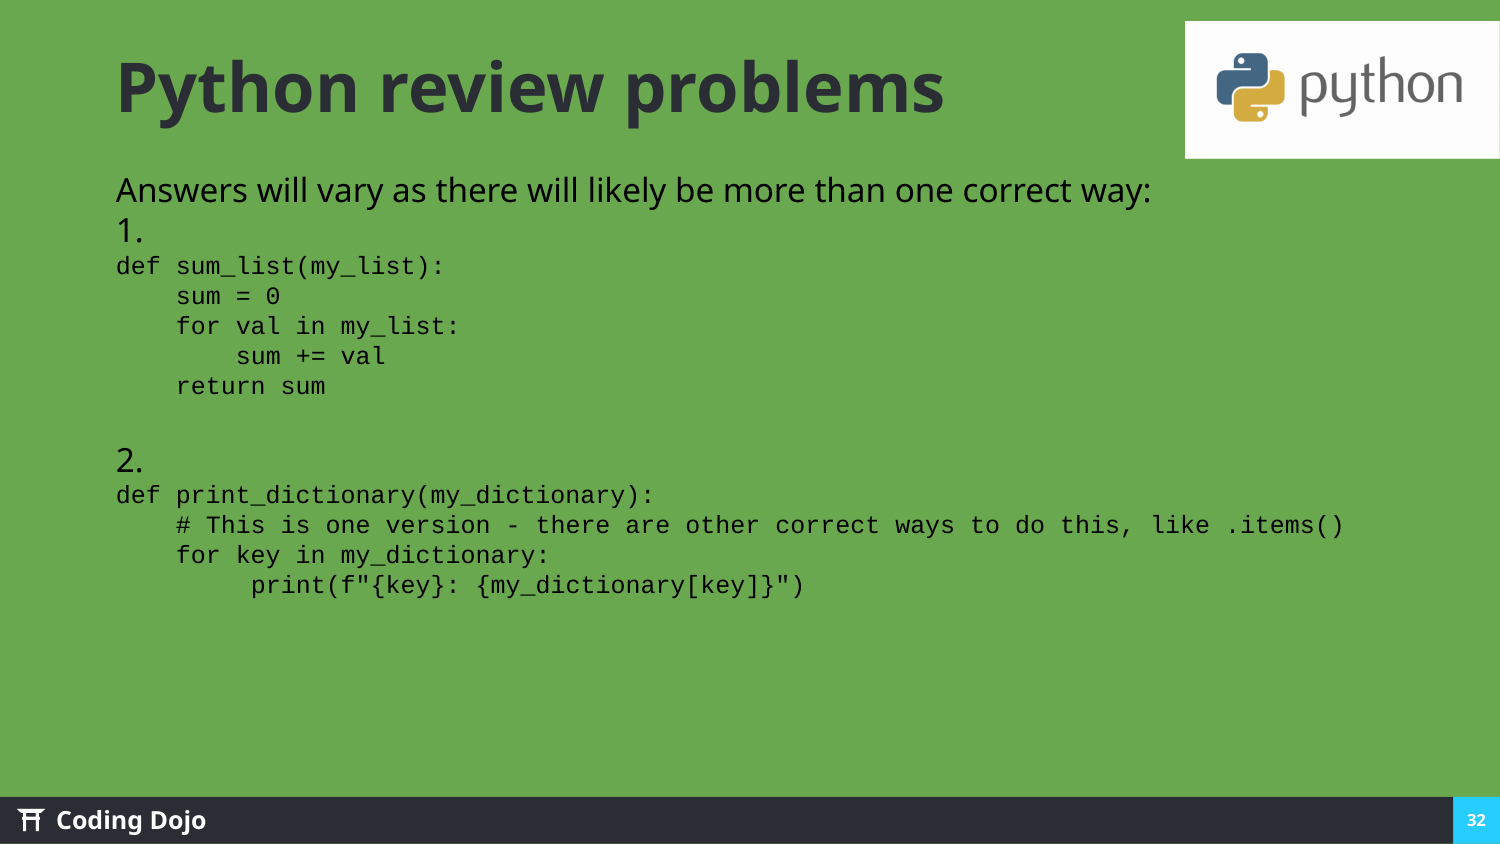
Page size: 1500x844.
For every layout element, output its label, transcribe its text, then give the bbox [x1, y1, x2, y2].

picture [15, 804, 47, 836]
list Answers will vary as there will likely be more than one correct way: 1. def sum_list(my_list): sum = 0 for val in my_list: sum += val return sum 2. def print_dictionary(my_dictionary): # This is one version - there are other correct ways to do this, like .items() for key in my_dictionary: print(f"{key}: {my_dictionary[key]}") [104, 158, 1405, 786]
title Python review problems [104, 37, 1179, 143]
picture [1185, 21, 1500, 159]
